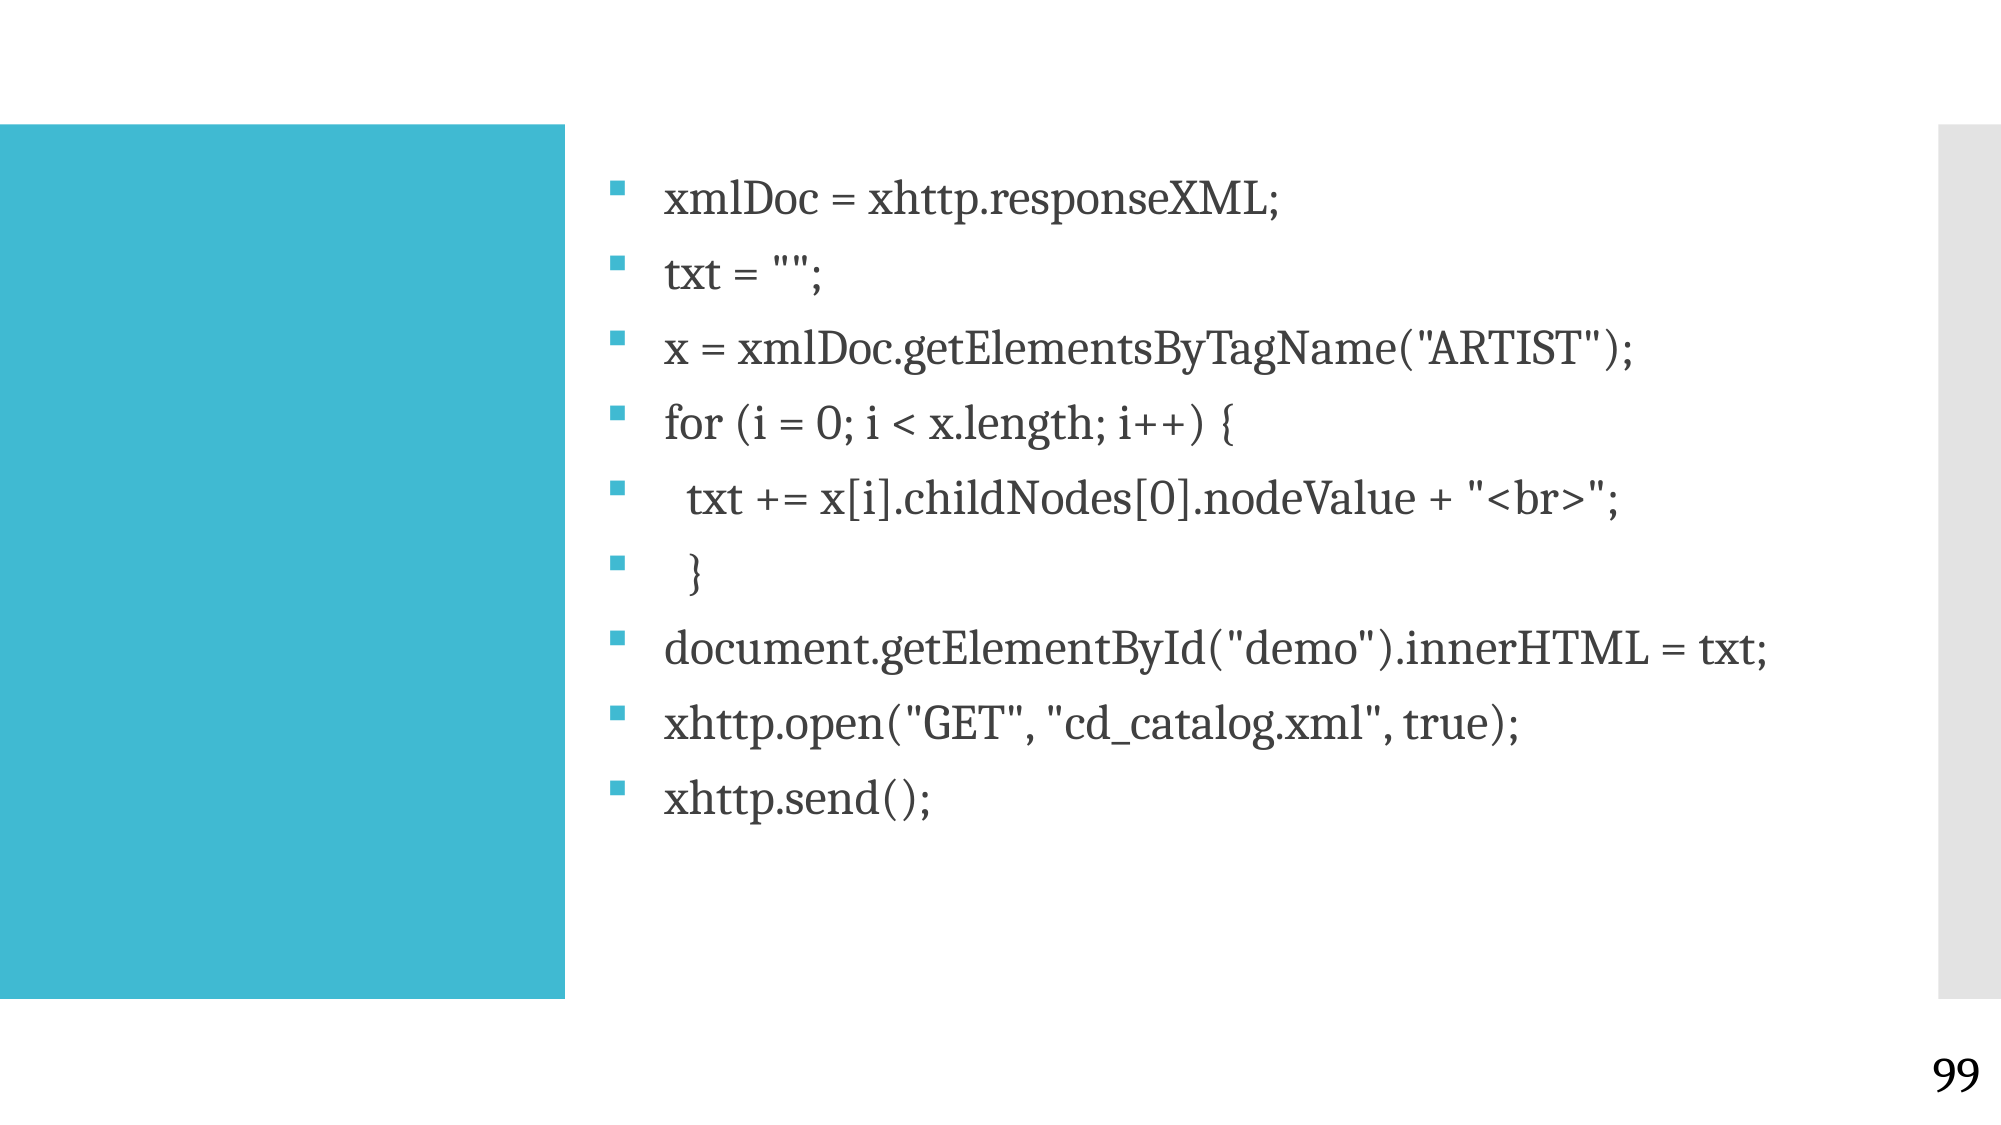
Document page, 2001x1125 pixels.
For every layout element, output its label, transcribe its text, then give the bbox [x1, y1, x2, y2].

list xmlDoc = xhttp.responseXML; txt = ""; x = xmlDoc.getElementsByTagName("ARTIST"); for (i = 0; i < x.length; i++) { txt += x[i].childNodes[0].nodeValue + "<br>"; } document.getElementById("demo").innerHTML = txt; xhttp.open("GET", "cd_catalog.xml", true); xhttp.send(); [591, 141, 1906, 982]
slide_number 99 [1744, 1042, 1996, 1103]
